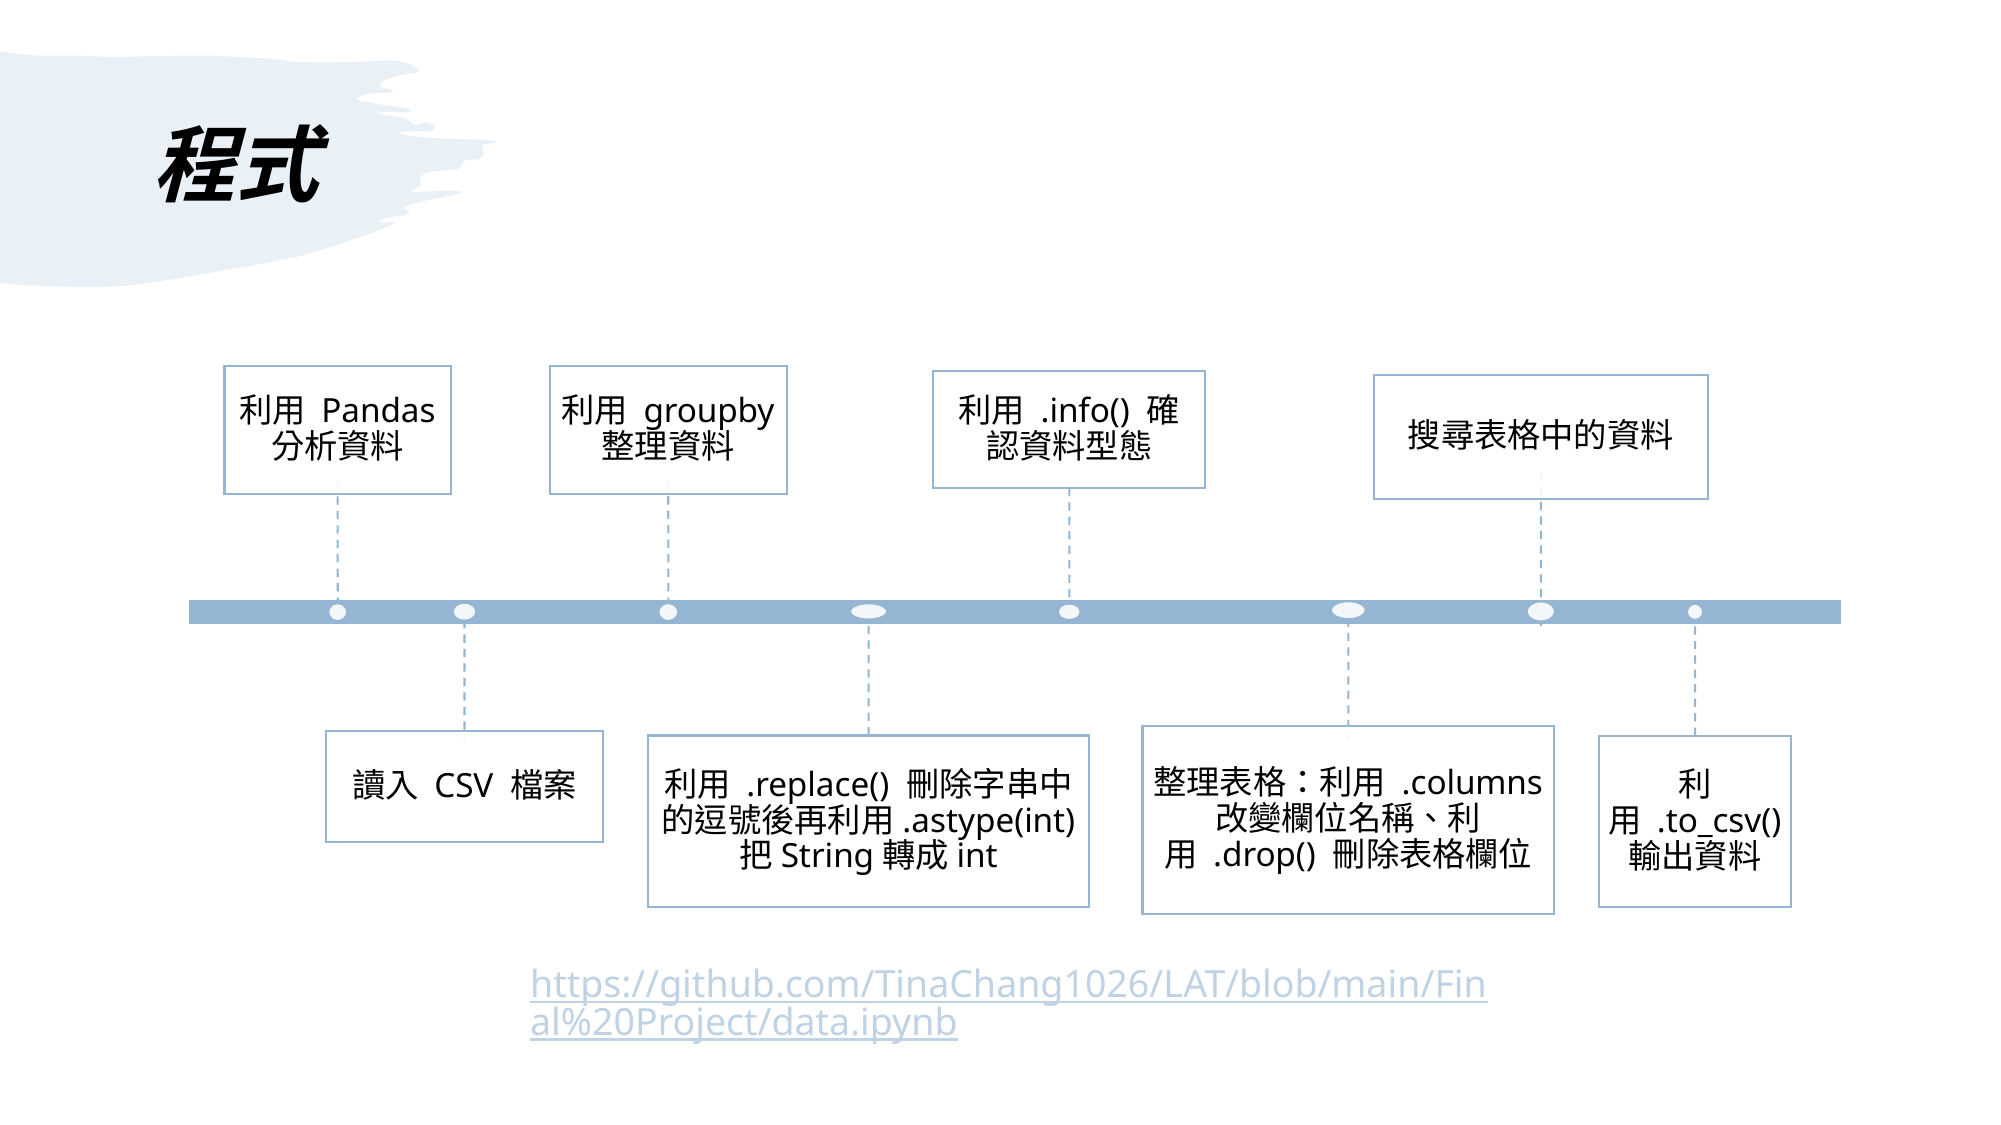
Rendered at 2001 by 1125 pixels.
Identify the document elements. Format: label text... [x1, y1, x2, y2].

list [188, 285, 1843, 939]
text_box https://github.com/TinaChang1026/LAT/blob/main/Final%20Project/data.ipynb [515, 952, 1516, 1019]
title 程式 [137, 59, 1863, 278]
